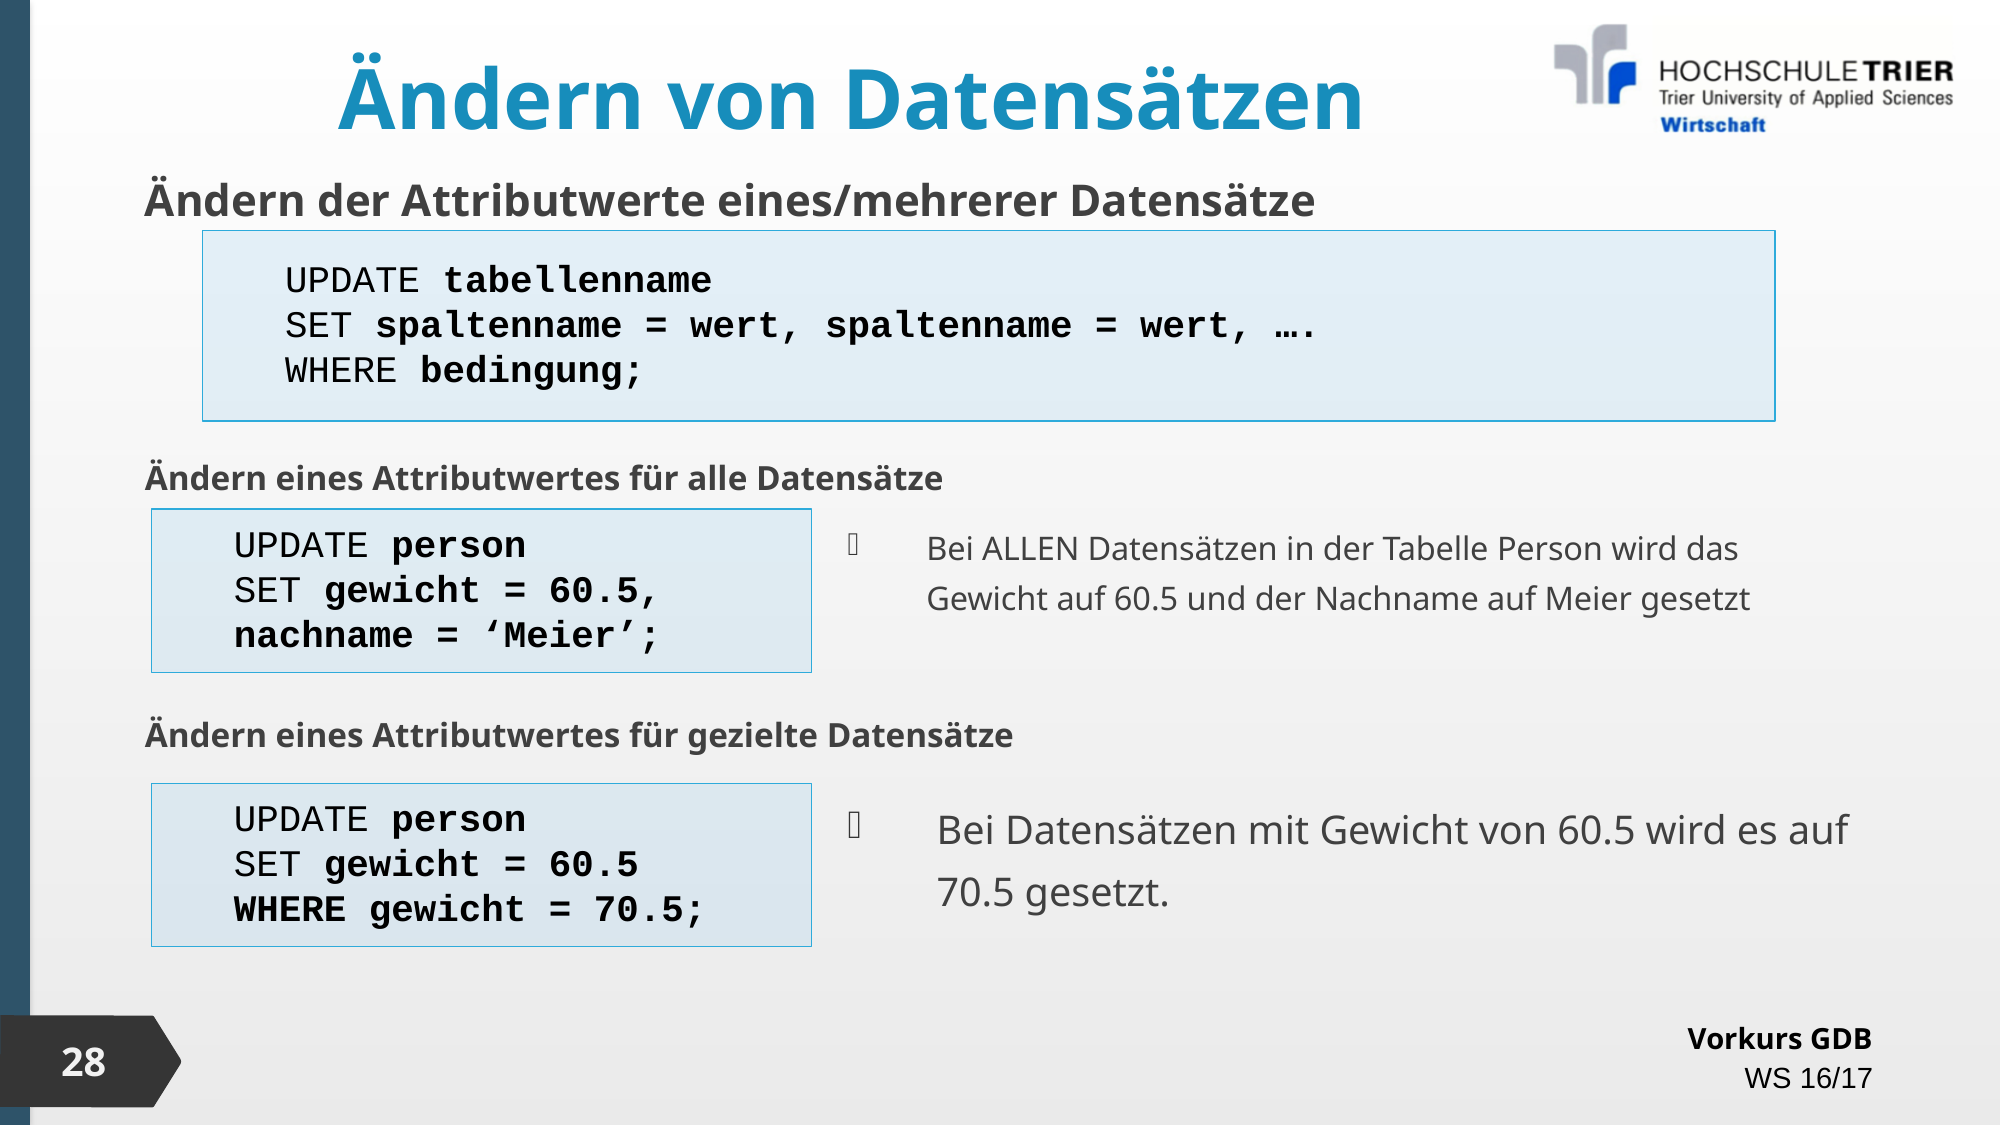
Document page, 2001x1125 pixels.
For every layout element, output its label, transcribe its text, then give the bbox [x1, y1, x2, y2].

text_box Bei ALLEN Datensätzen in der Tabelle Person wird das Gewicht auf 60.5 und der Nachname auf Meier gesetzt [832, 508, 1776, 673]
text_box UPDATE person SET gewicht = 60.5, nachname = ‘Meier’; [151, 508, 812, 673]
text_box UPDATE tabellenname SET spaltenname = wert, spaltenname = wert, …. WHERE bedingung; [202, 230, 1776, 422]
picture [1548, 13, 1966, 141]
list Ändern der Attributwerte eines/mehrerer Datensätze Ändern eines Attributwertes für alle Datensätze Ändern eines Attributwertes für gezielte Datensätze [130, 154, 1924, 1003]
text_box UPDATE person SET gewicht = 60.5 WHERE gewicht = 70.5; [151, 783, 812, 947]
text_box Bei Datensätzen mit Gewicht von 60.5 wird es auf 70.5 gesetzt. [832, 783, 1895, 1053]
title Ändern von Datensätzen [180, 39, 1526, 154]
